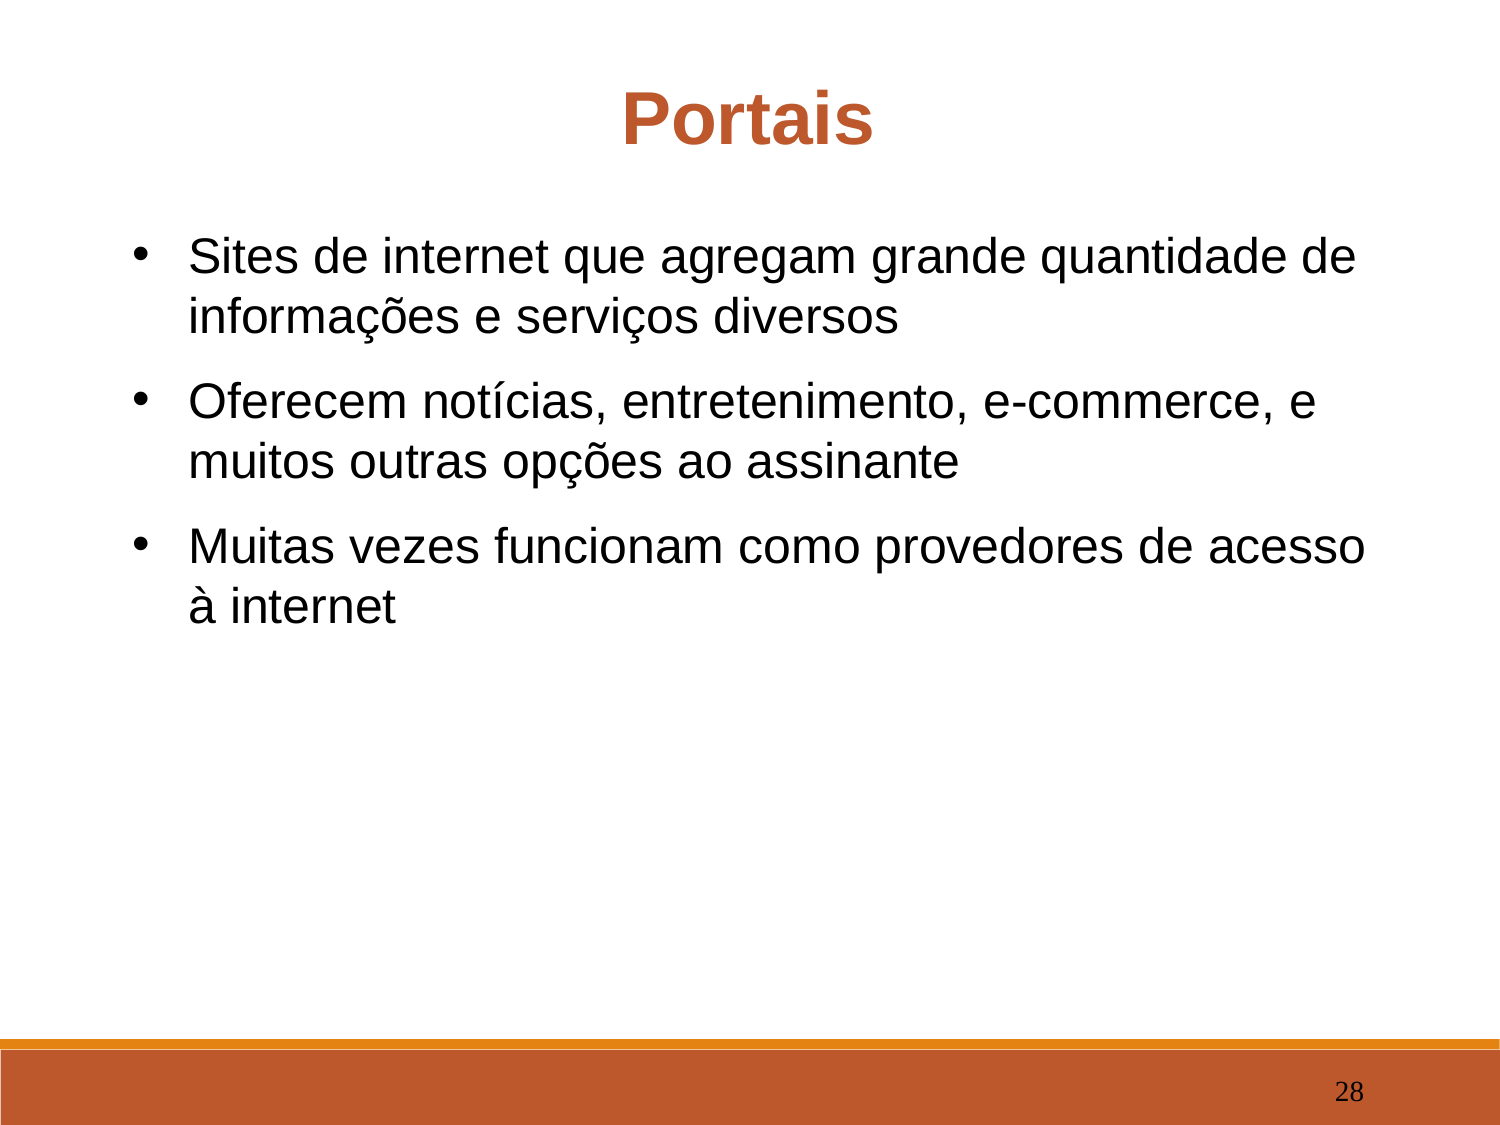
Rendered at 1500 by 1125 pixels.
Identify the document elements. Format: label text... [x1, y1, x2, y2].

text_box ‹#› [1217, 1059, 1380, 1120]
text_box Sites de internet que agregam grande quantidade de informações e serviços diversos Oferecem notícias, entretenimento, e-commerce, e muitos outras opções ao assinante Muitas vezes funcionam como provedores de acesso à internet [117, 216, 1397, 790]
text_box Portais [117, 61, 1380, 167]
